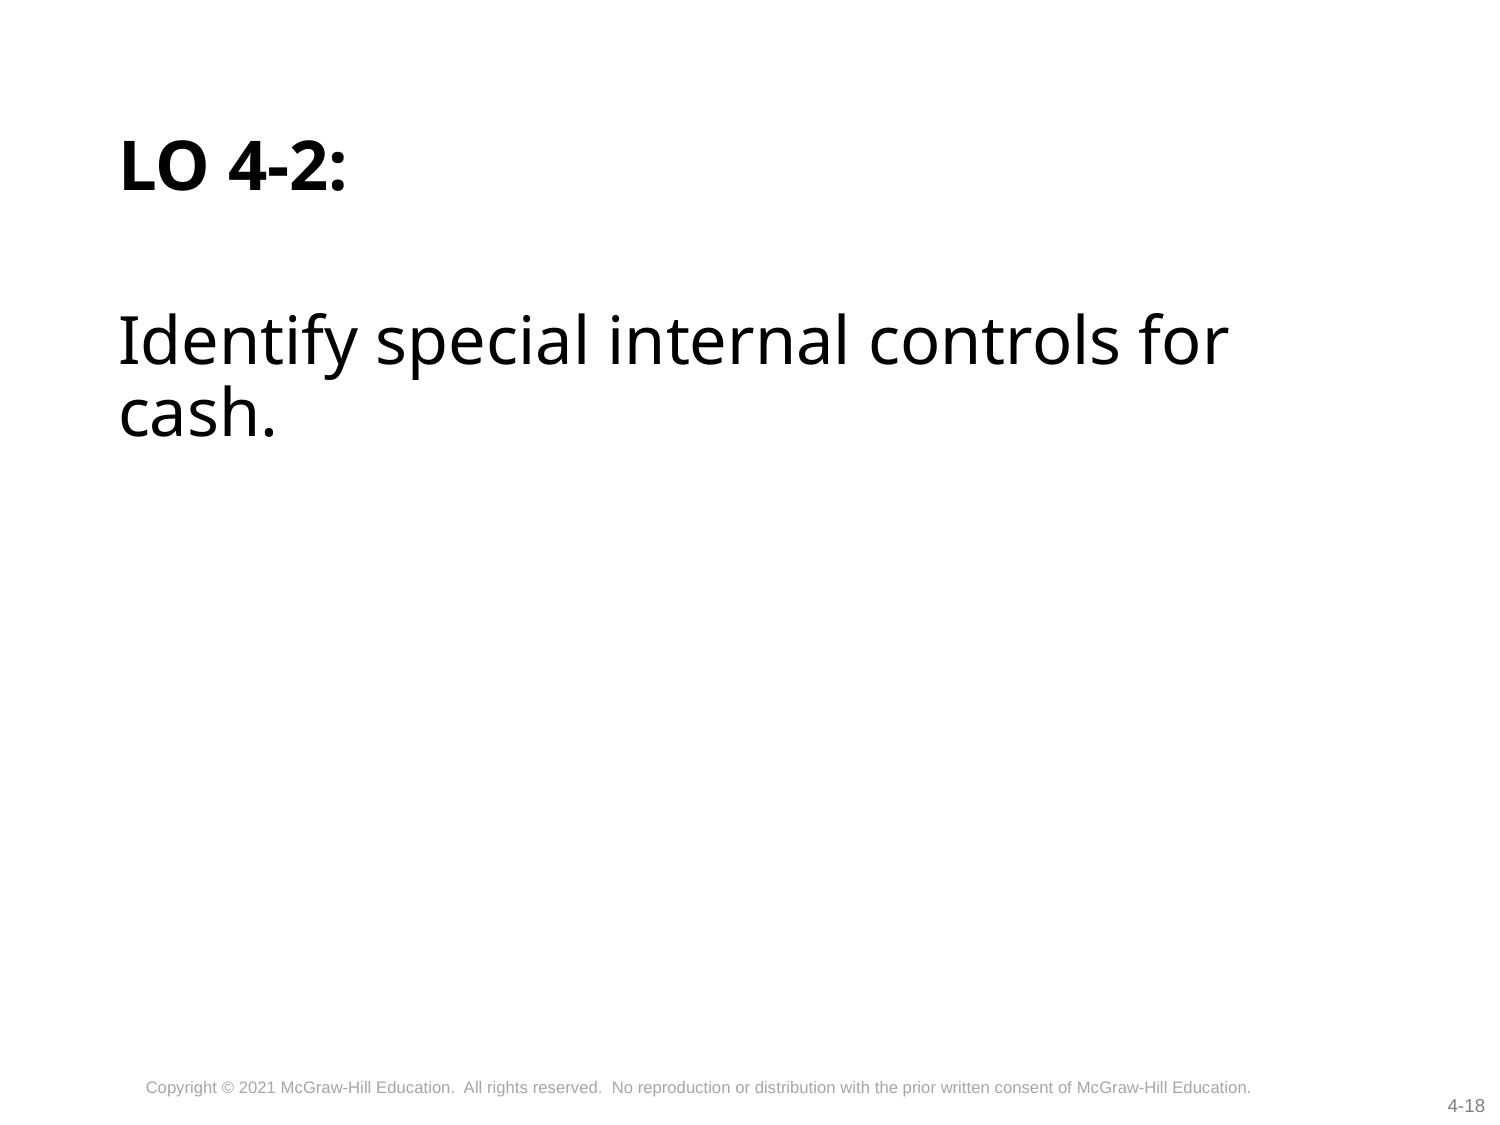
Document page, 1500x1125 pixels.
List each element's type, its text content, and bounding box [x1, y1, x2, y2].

text_box [137, 75, 1488, 263]
title LO 4-2: [103, 59, 1397, 278]
list Identify special internal controls for cash. [103, 299, 1397, 1014]
